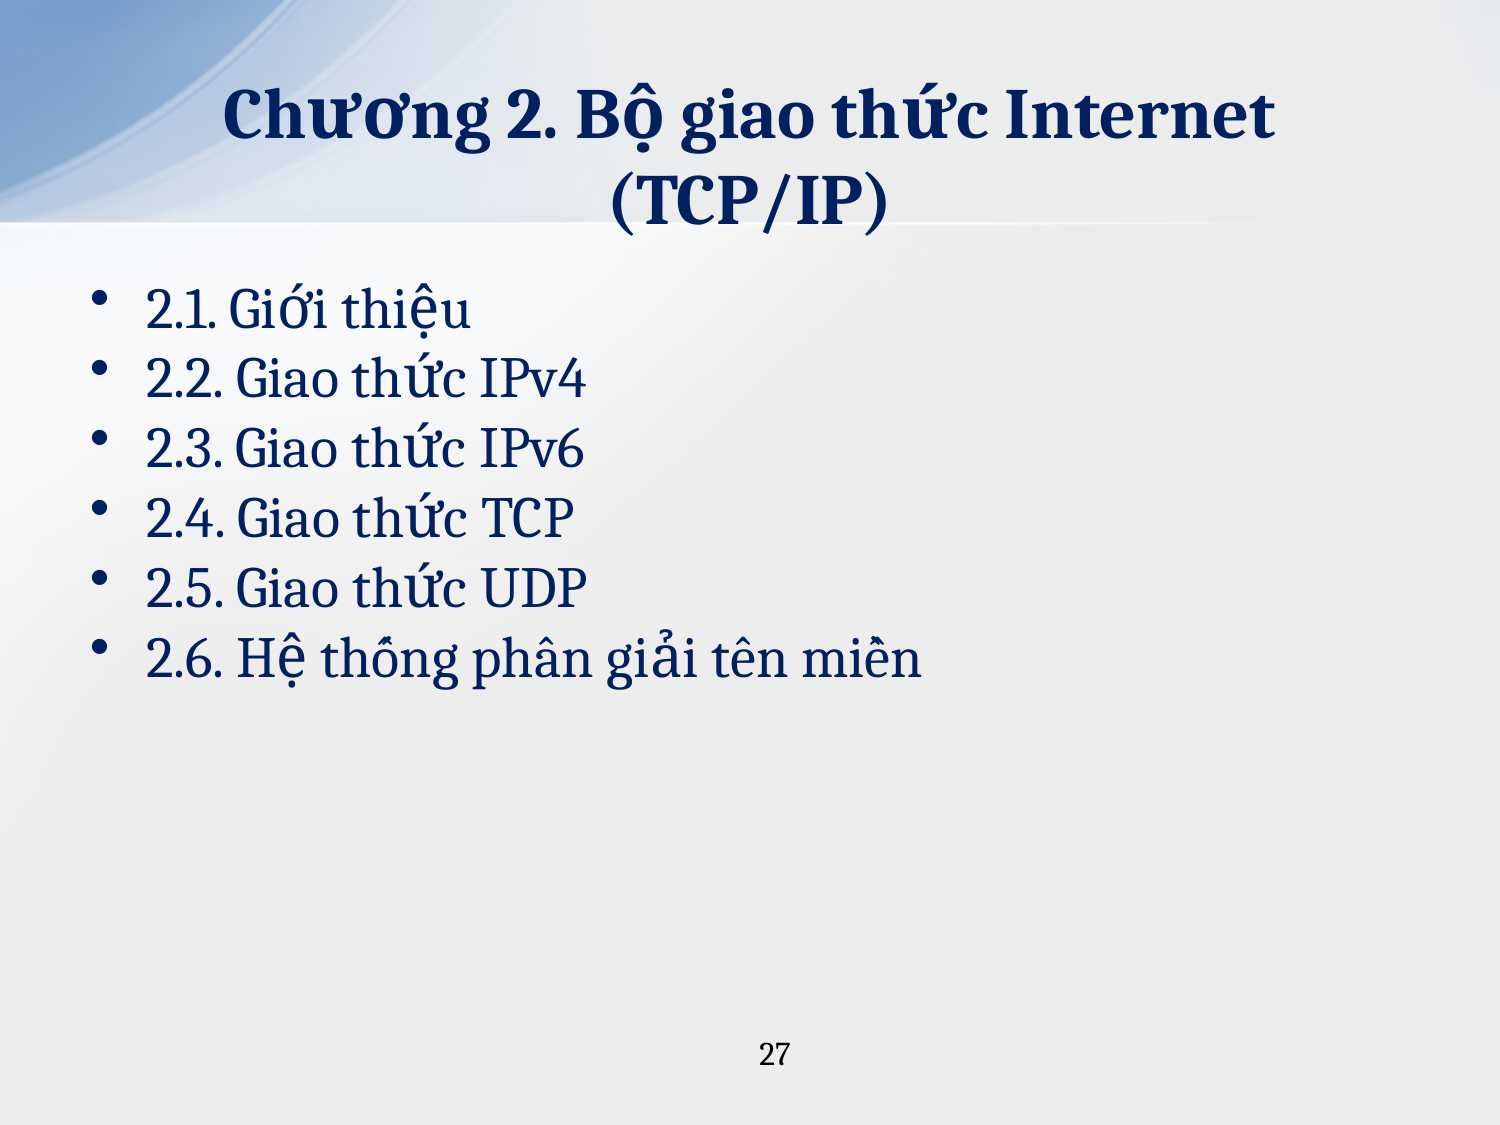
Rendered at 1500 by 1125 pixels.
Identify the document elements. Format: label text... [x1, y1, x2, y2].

list 2.1. Giới thiệu 2.2. Giao thức IPv4 2.3. Giao thức IPv6 2.4. Giao thức TCP 2.5. Giao thức UDP 2.6. Hệ thống phân giải tên miền [75, 262, 1425, 1005]
slide_number 27 [125, 1024, 1425, 1103]
picture [0, 0, 1500, 1125]
title Chương 2. Bộ giao thức Internet (TCP/IP) [75, 58, 1425, 247]
